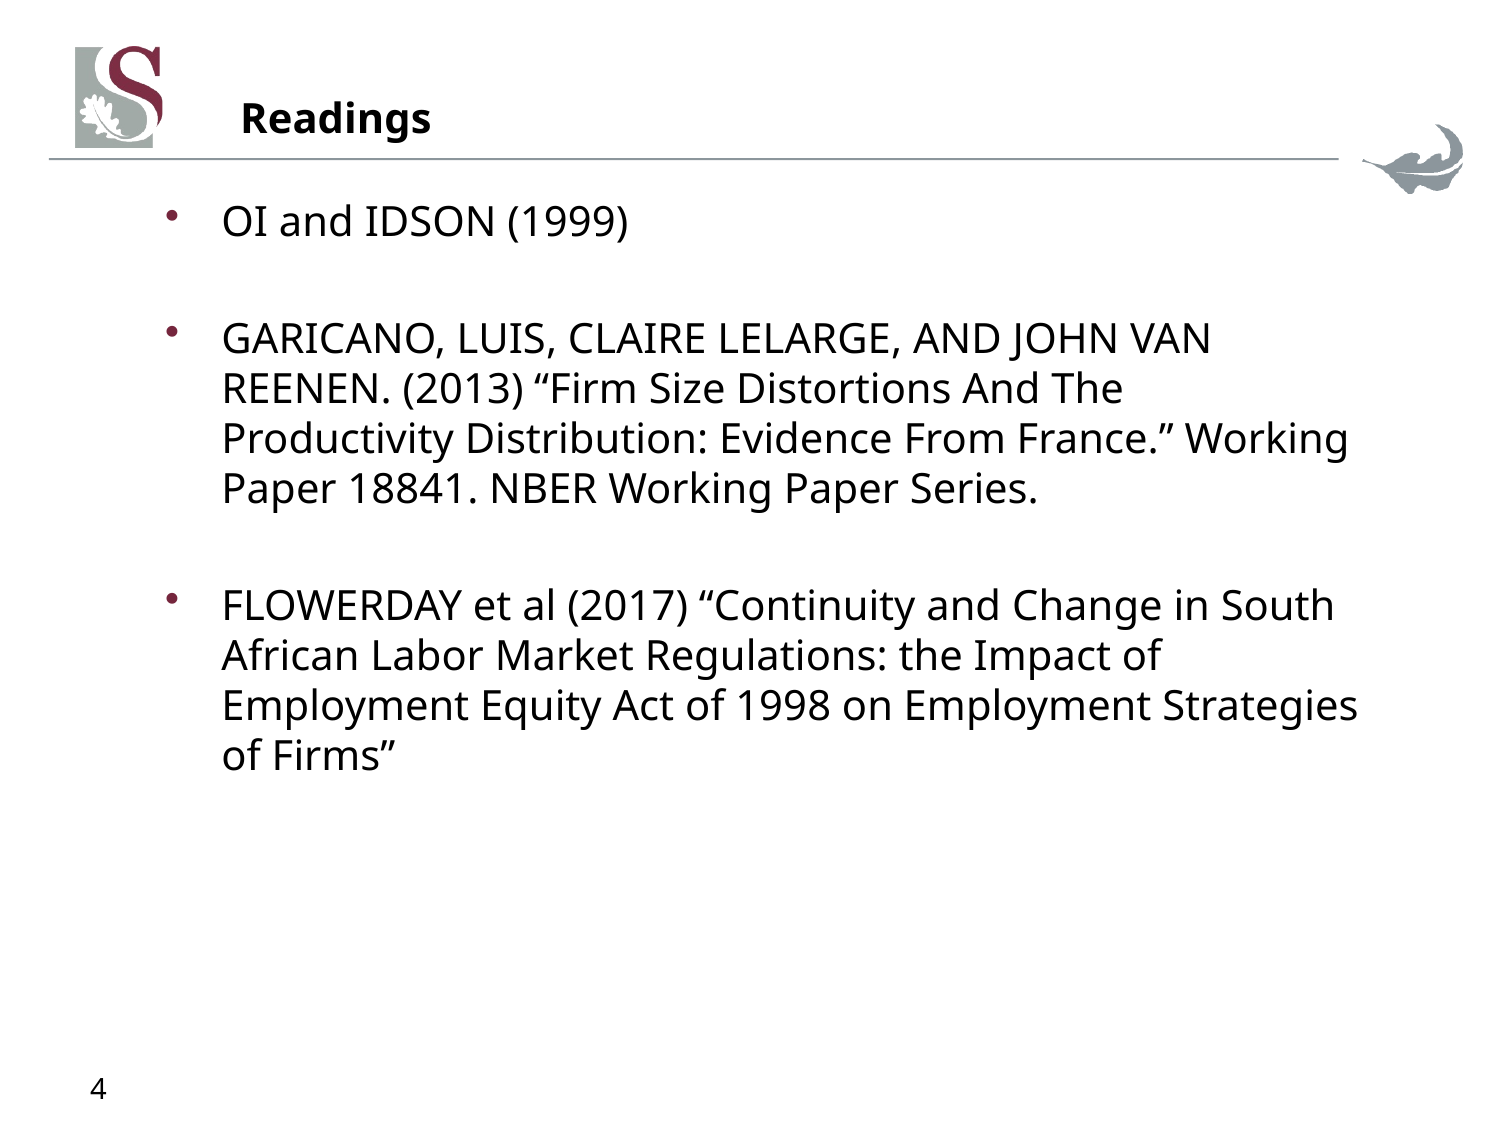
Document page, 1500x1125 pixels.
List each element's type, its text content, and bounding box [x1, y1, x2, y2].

picture [1362, 124, 1463, 194]
title Readings [224, 74, 1326, 151]
list OI and IDSON (1999) GARICANO, LUIS, CLAIRE LELARGE, AND JOHN VAN REENEN. (2013) “Firm Size Distortions And The Productivity Distribution: Evidence From France.” Working Paper 18841. NBER Working Paper Series. FLOWERDAY et al (2017) “Continuity and Change in South African Labor Market Regulations: the Impact of Employment Equity Act of 1998 on Employment Strategies of Firms” [149, 187, 1376, 976]
picture [75, 46, 163, 148]
slide_number 4 [75, 1062, 388, 1125]
